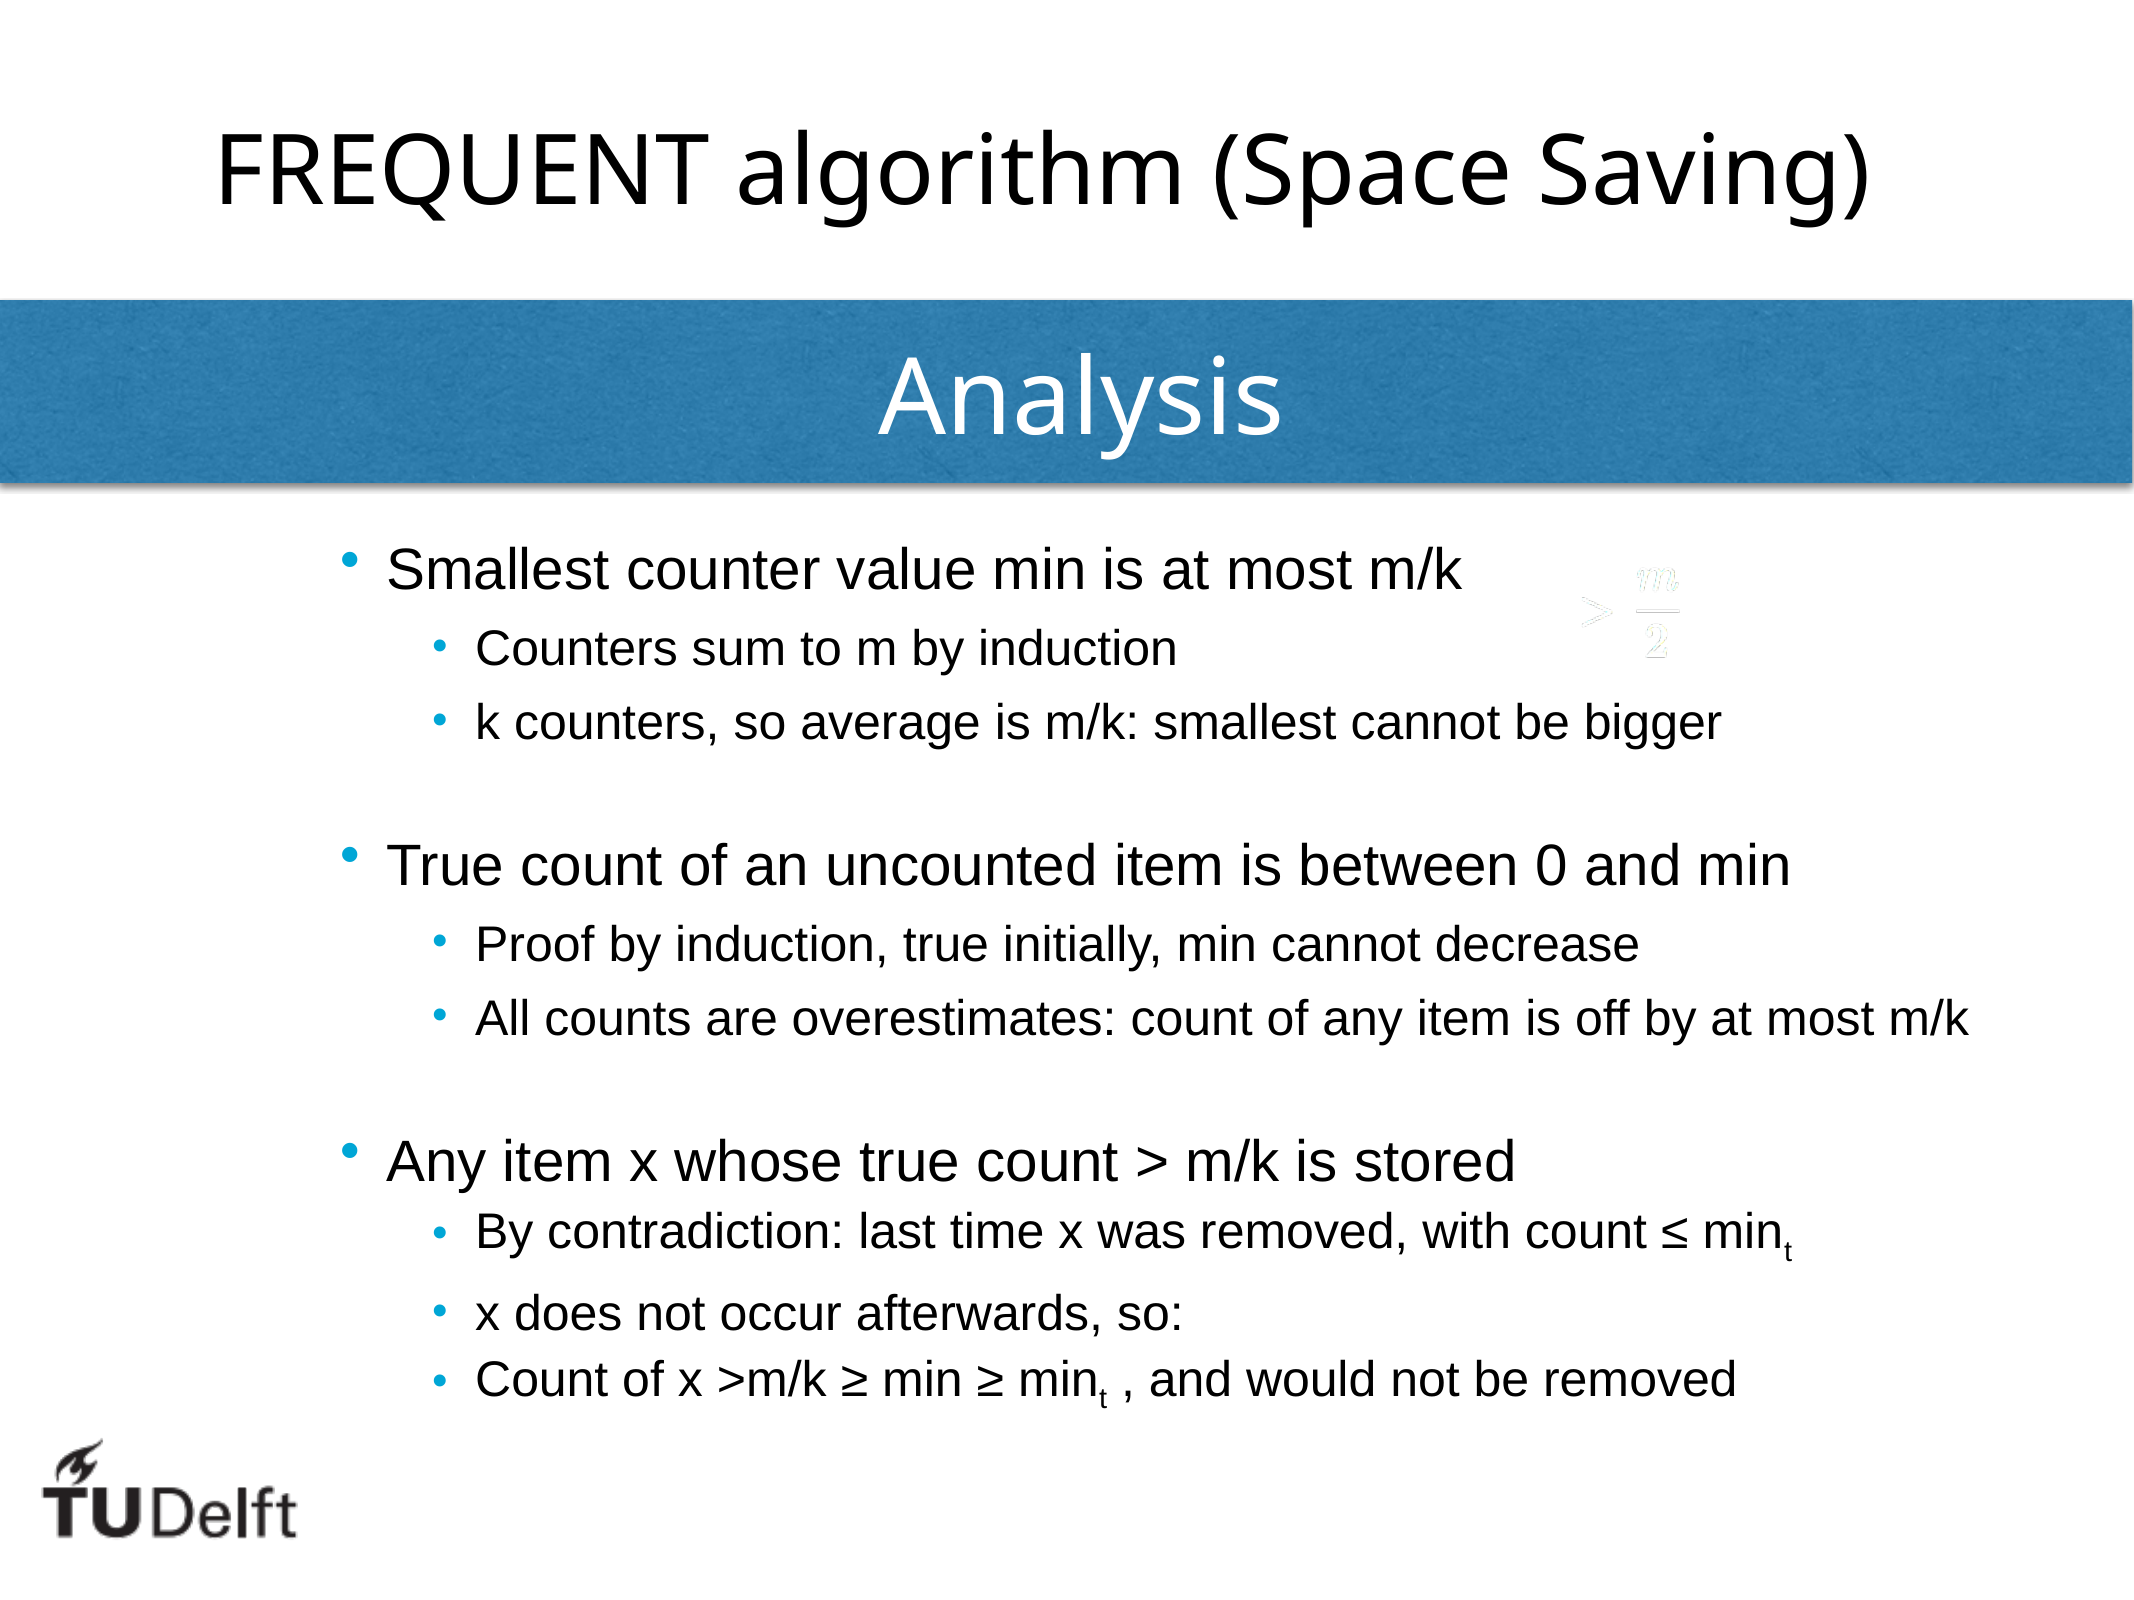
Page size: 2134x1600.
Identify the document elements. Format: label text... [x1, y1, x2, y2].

text_box FREQUENT algorithm (Space Saving) [214, 106, 2009, 397]
list Smallest counter value min is at most m/k Counters sum to m by induction k counters, so average is m/k: smallest cannot be bigger True count of an uncounted item is between 0 and min Proof by induction, true initially, min cannot decrease All counts are overestimates: count of any item is off by at most m/k Any item x whose true count > m/k is stored By contradiction: last time x was removed, with count ≤ mint x does not occur afterwards, so: Count of x >m/k ≥ min ≥ mint , and would not be removed [340, 527, 2134, 1600]
picture [1580, 560, 1684, 659]
text_box Analysis [0, 300, 2133, 483]
